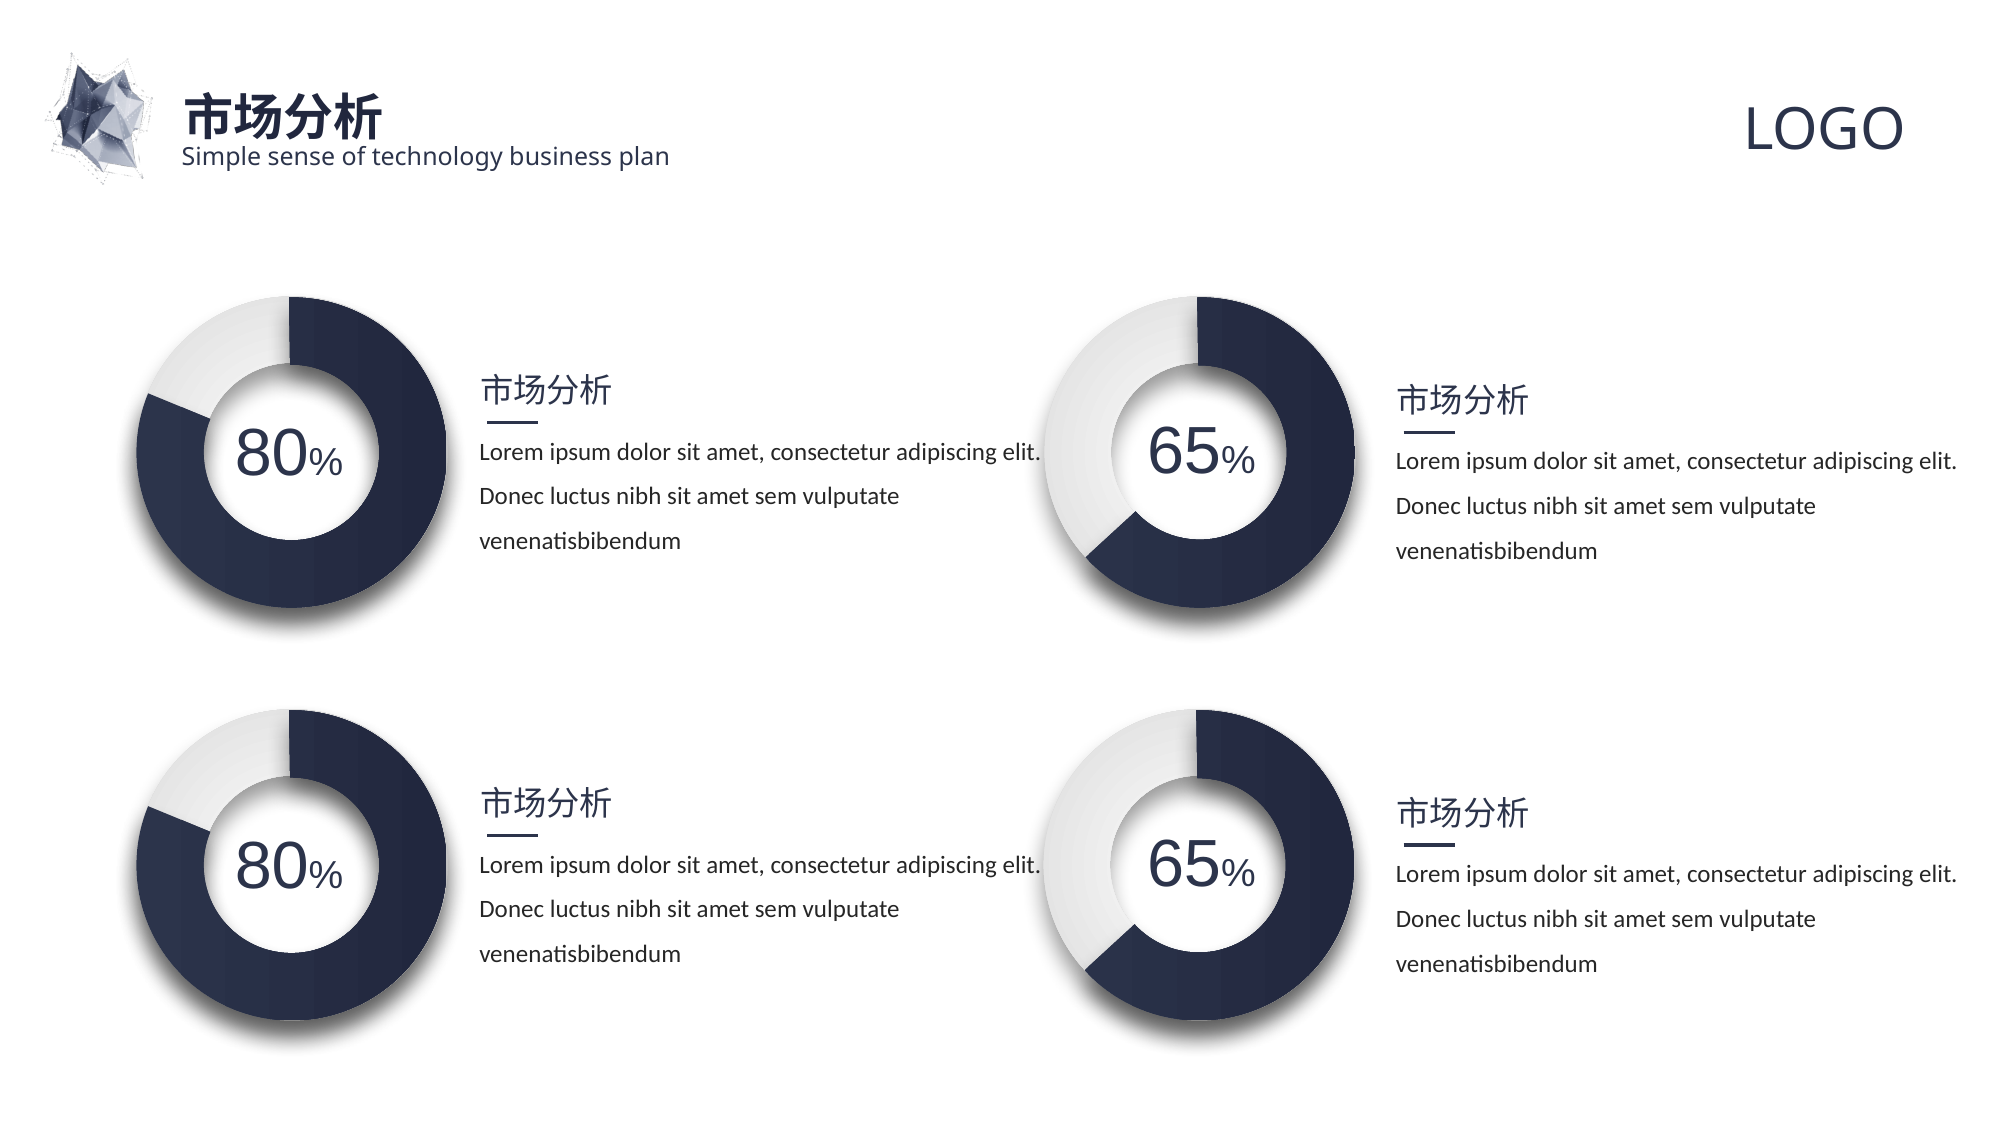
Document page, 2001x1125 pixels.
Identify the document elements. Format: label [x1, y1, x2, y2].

text_box [1044, 296, 1975, 608]
picture [0, 0, 188, 236]
text_box [1043, 709, 1975, 1021]
text_box [179, 70, 774, 175]
text_box [136, 296, 1044, 608]
text_box [136, 709, 1043, 1021]
